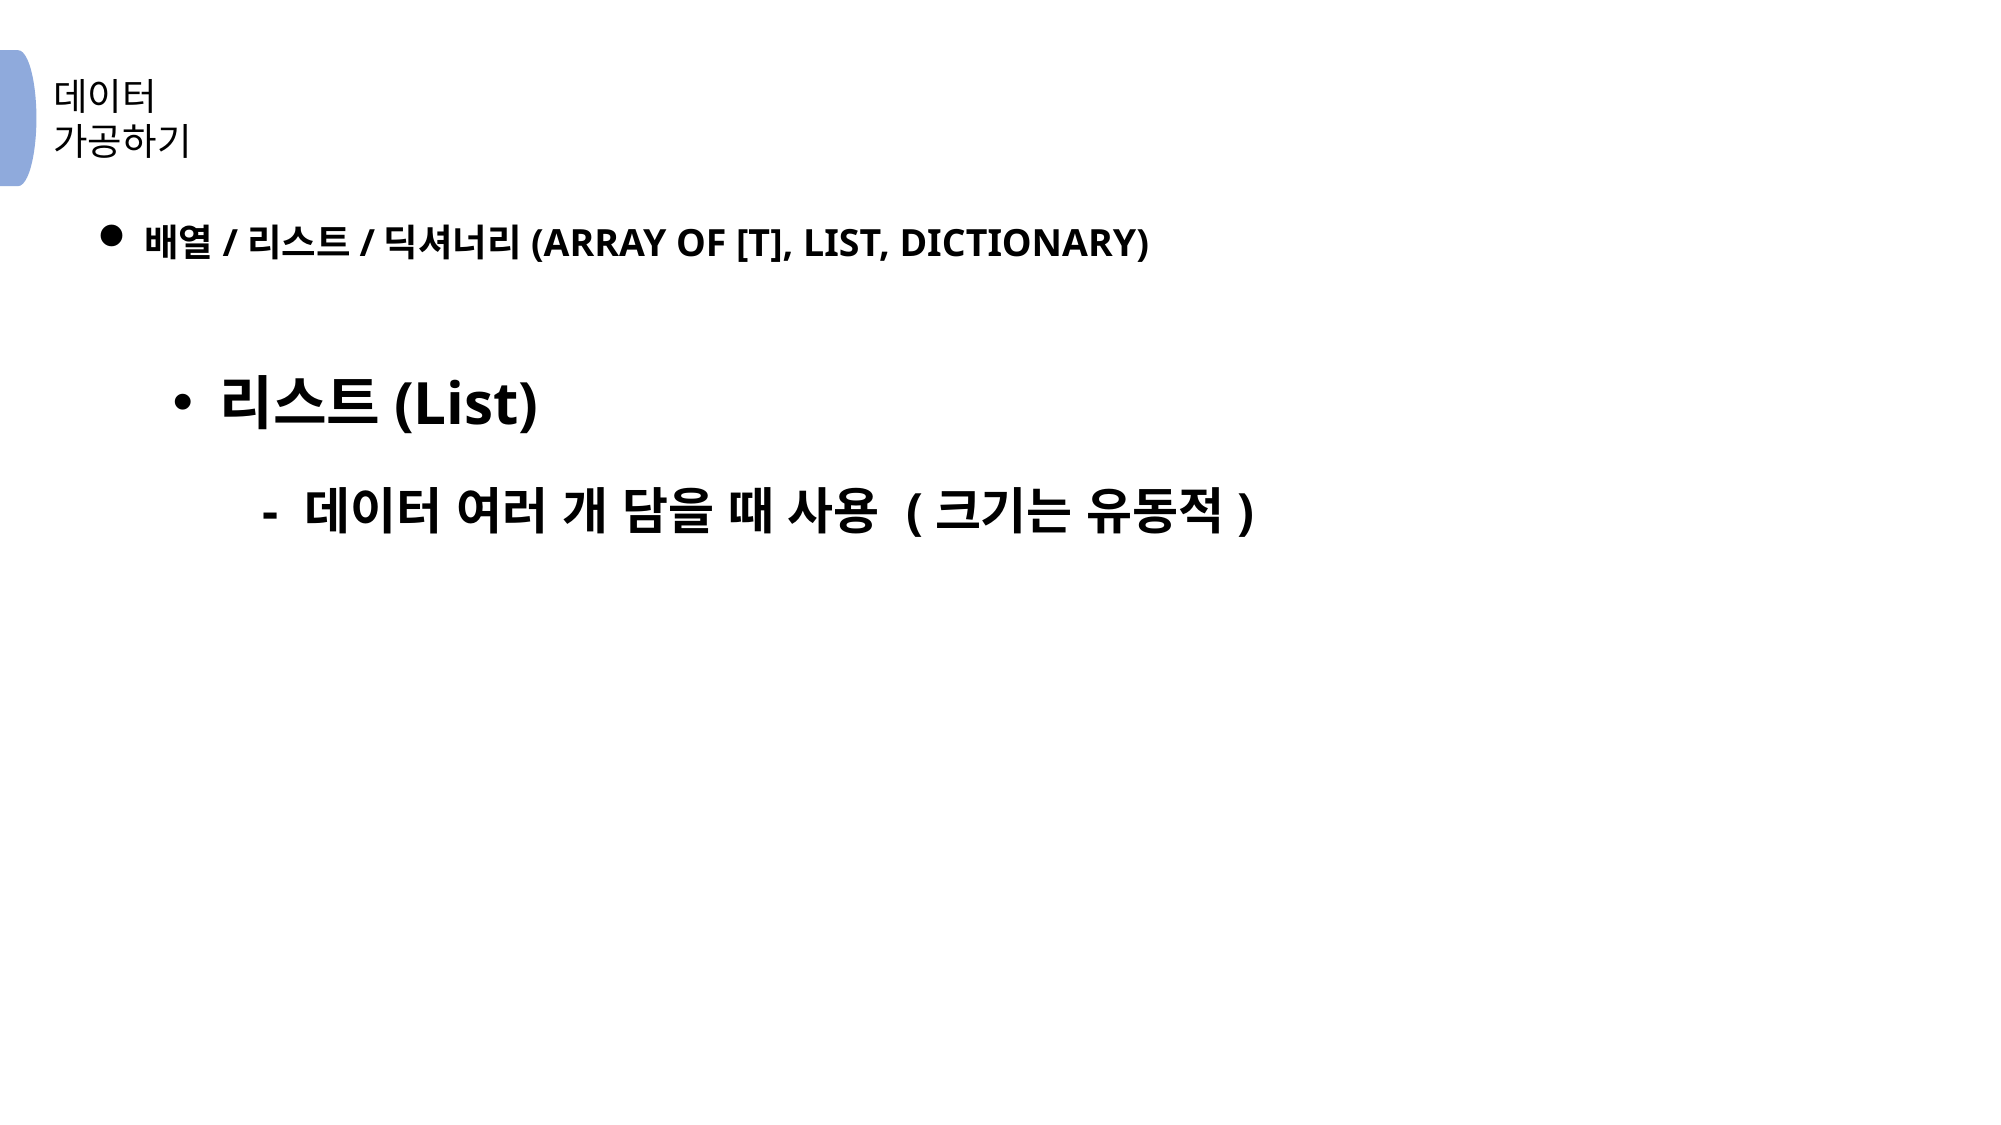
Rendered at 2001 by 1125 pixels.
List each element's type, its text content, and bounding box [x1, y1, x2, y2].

text_box 배열/리스트/딕셔너리(ARRAY OF [T], LIST, DICTIONARY) 리스트(List) - 데이터 여러 개 담을 때 사용 (크기는 유동적) [82, 188, 1270, 549]
